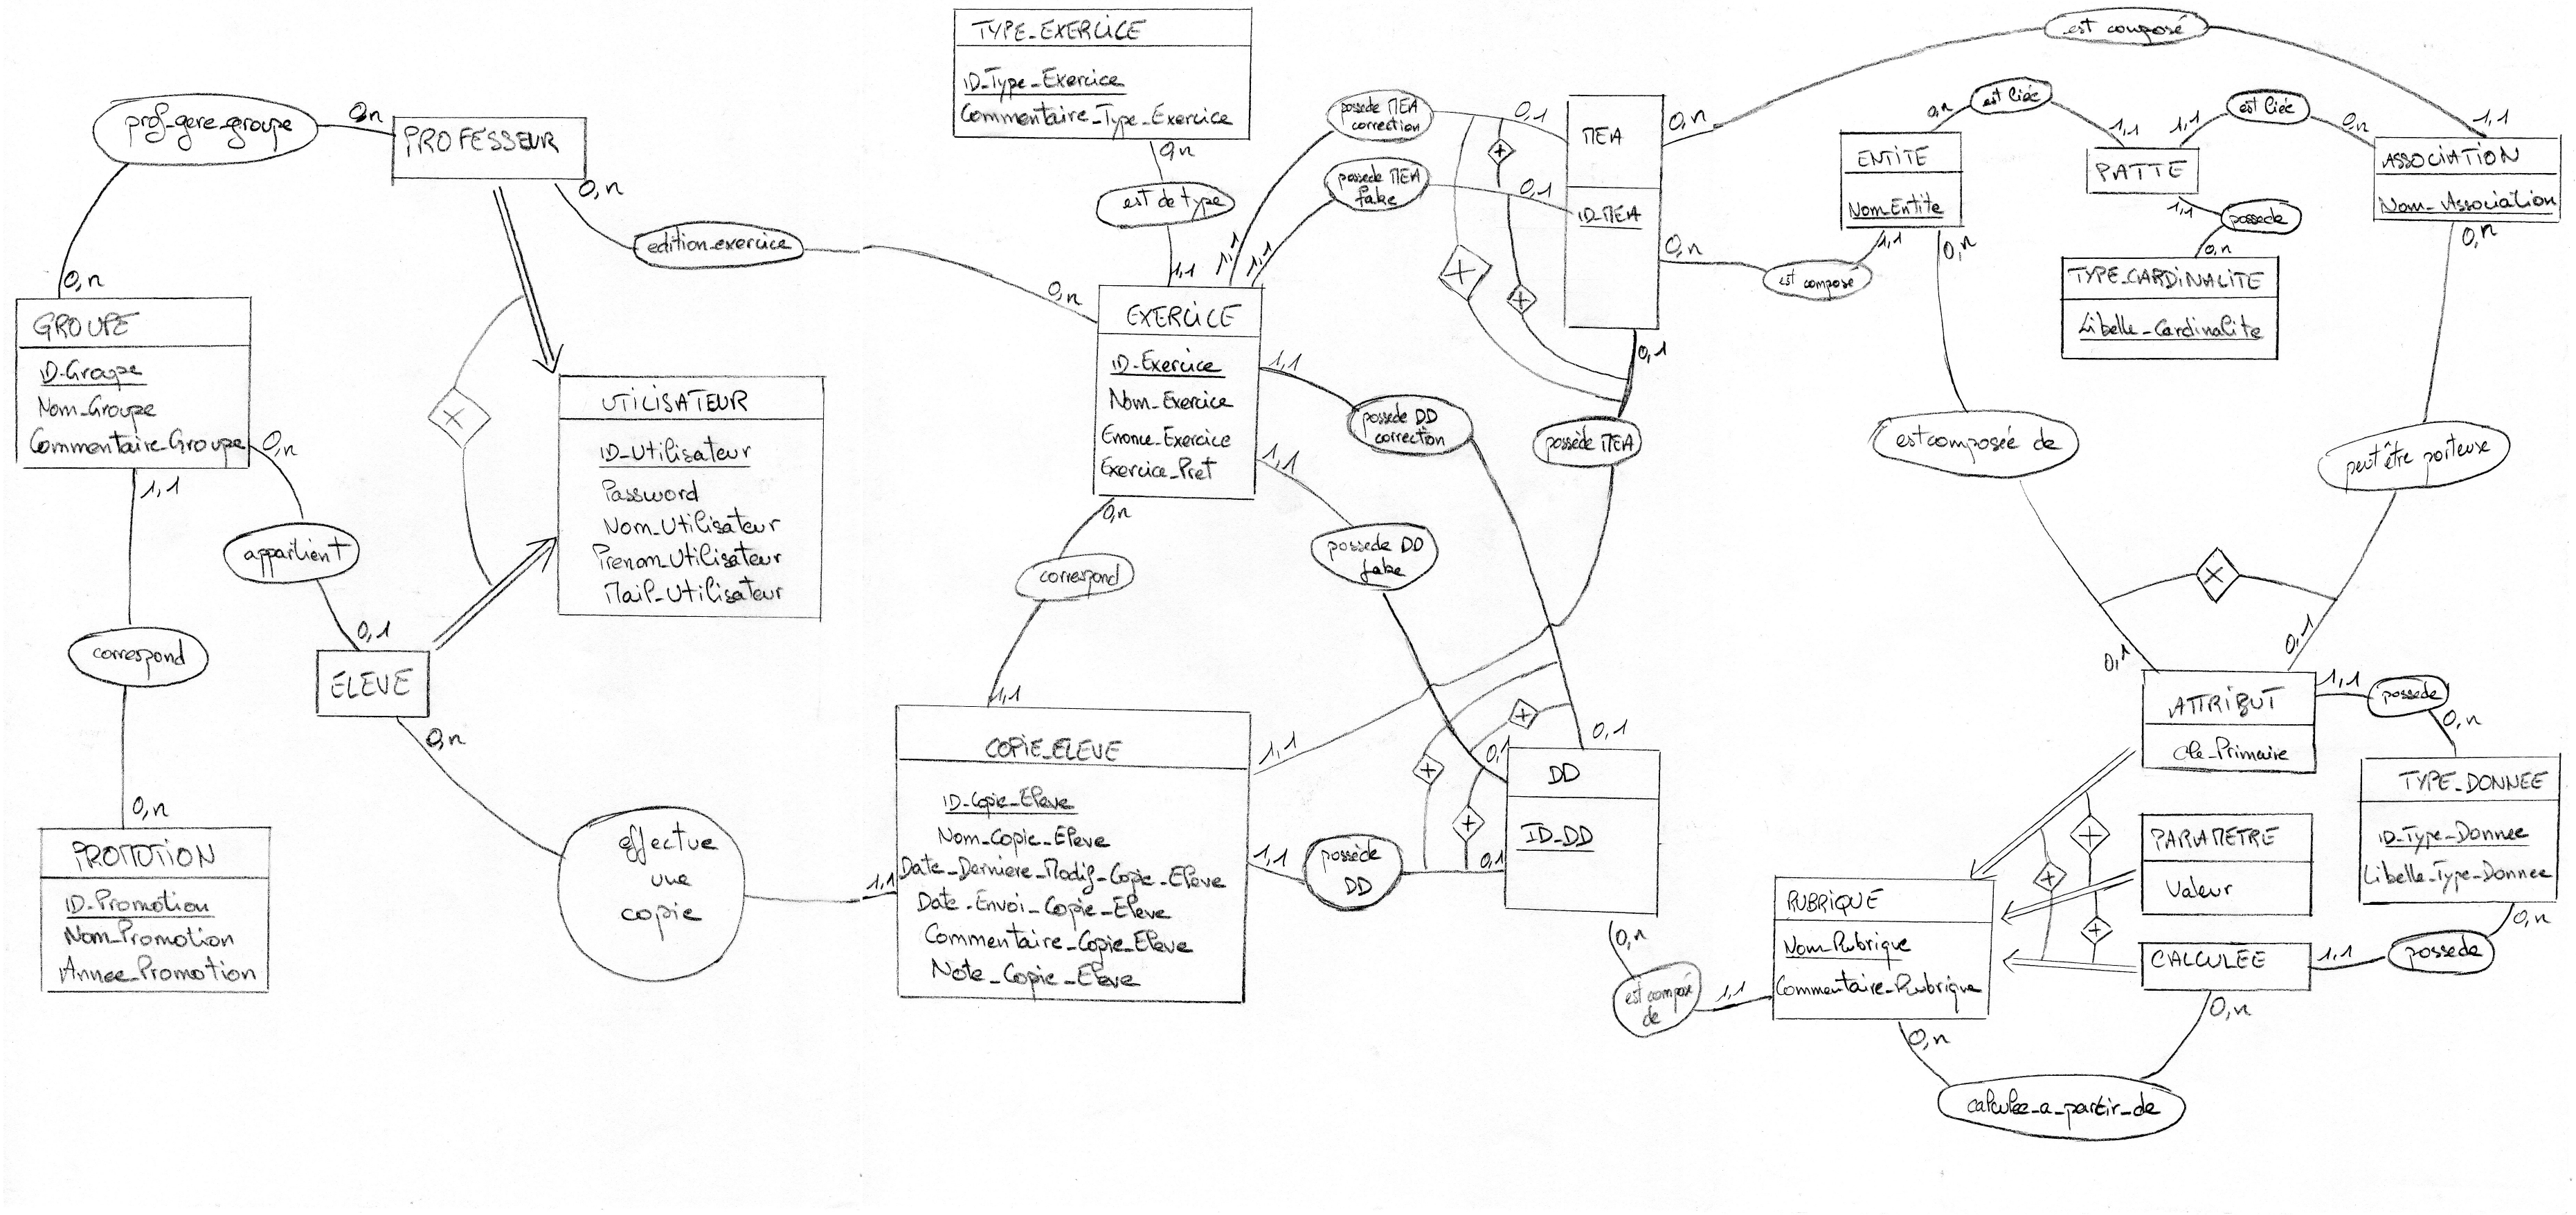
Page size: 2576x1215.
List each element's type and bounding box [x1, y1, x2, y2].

text_box [3, 0, 2576, 1215]
